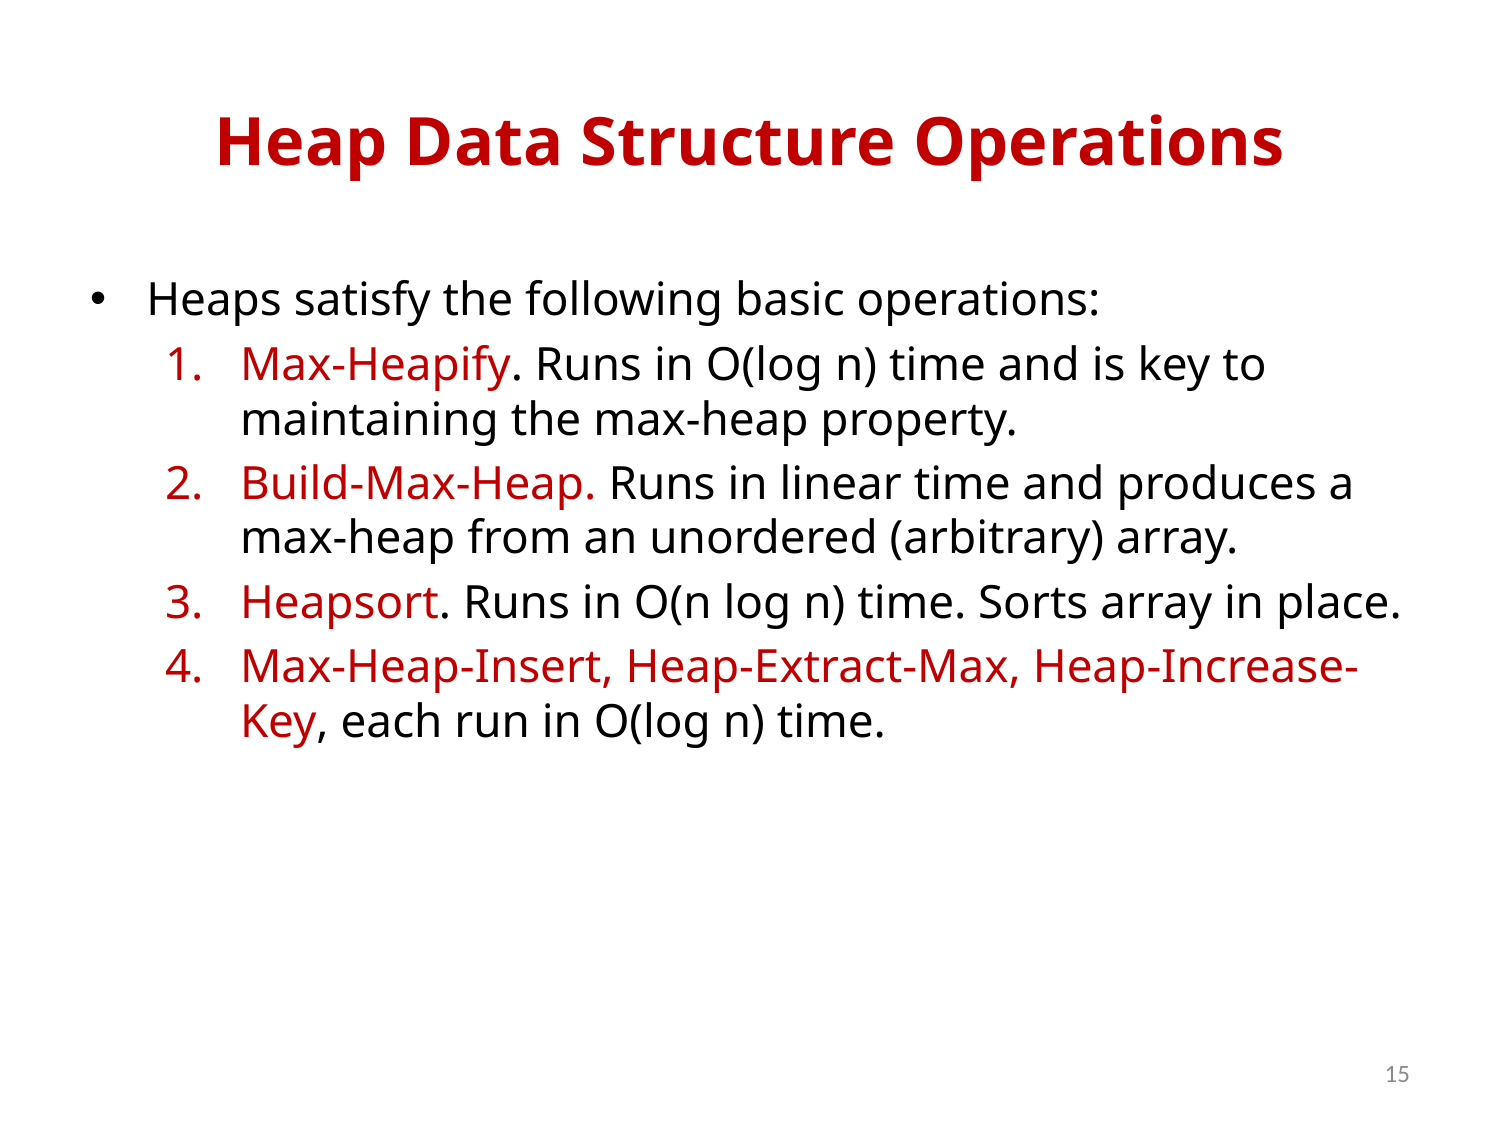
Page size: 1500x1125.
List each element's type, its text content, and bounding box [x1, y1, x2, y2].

title Heap Data Structure Operations [75, 45, 1425, 233]
slide_number 15 [1074, 1042, 1425, 1103]
list Heaps satisfy the following basic operations: Max-Heapify. Runs in O(log n) time and is key to maintaining the max-heap property. Build-Max-Heap. Runs in linear time and produces a max-heap from an unordered (arbitrary) array. Heapsort. Runs in O(n log n) time. Sorts array in place. Max-Heap-Insert, Heap-Extract-Max, Heap-Increase-Key, each run in O(log n) time. [75, 262, 1425, 1005]
